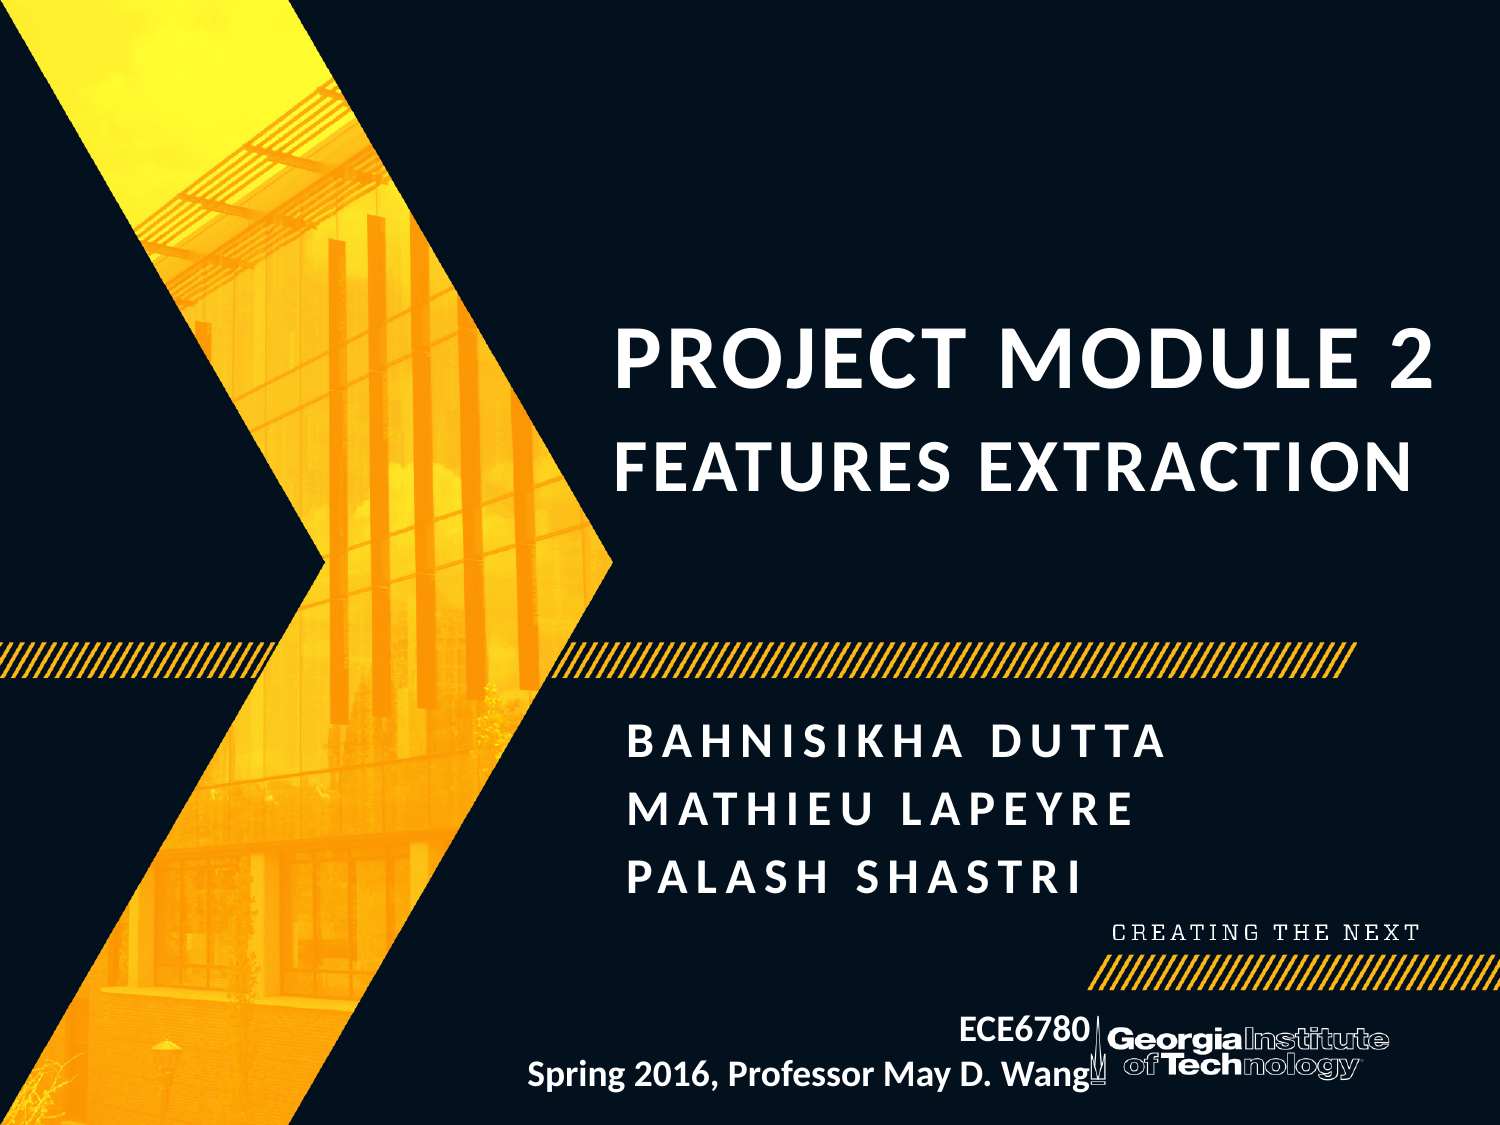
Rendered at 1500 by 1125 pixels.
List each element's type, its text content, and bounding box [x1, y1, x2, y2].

text_box ECE6780 Spring 2016, Professor May D. Wang [512, 996, 1114, 1102]
subtitle Bahnisikha DUTTA Mathieu LAPEYRE Palash Shastri [611, 701, 1448, 899]
picture [0, 0, 1500, 1125]
title Project Module 2 Features extraction [598, 147, 1488, 514]
